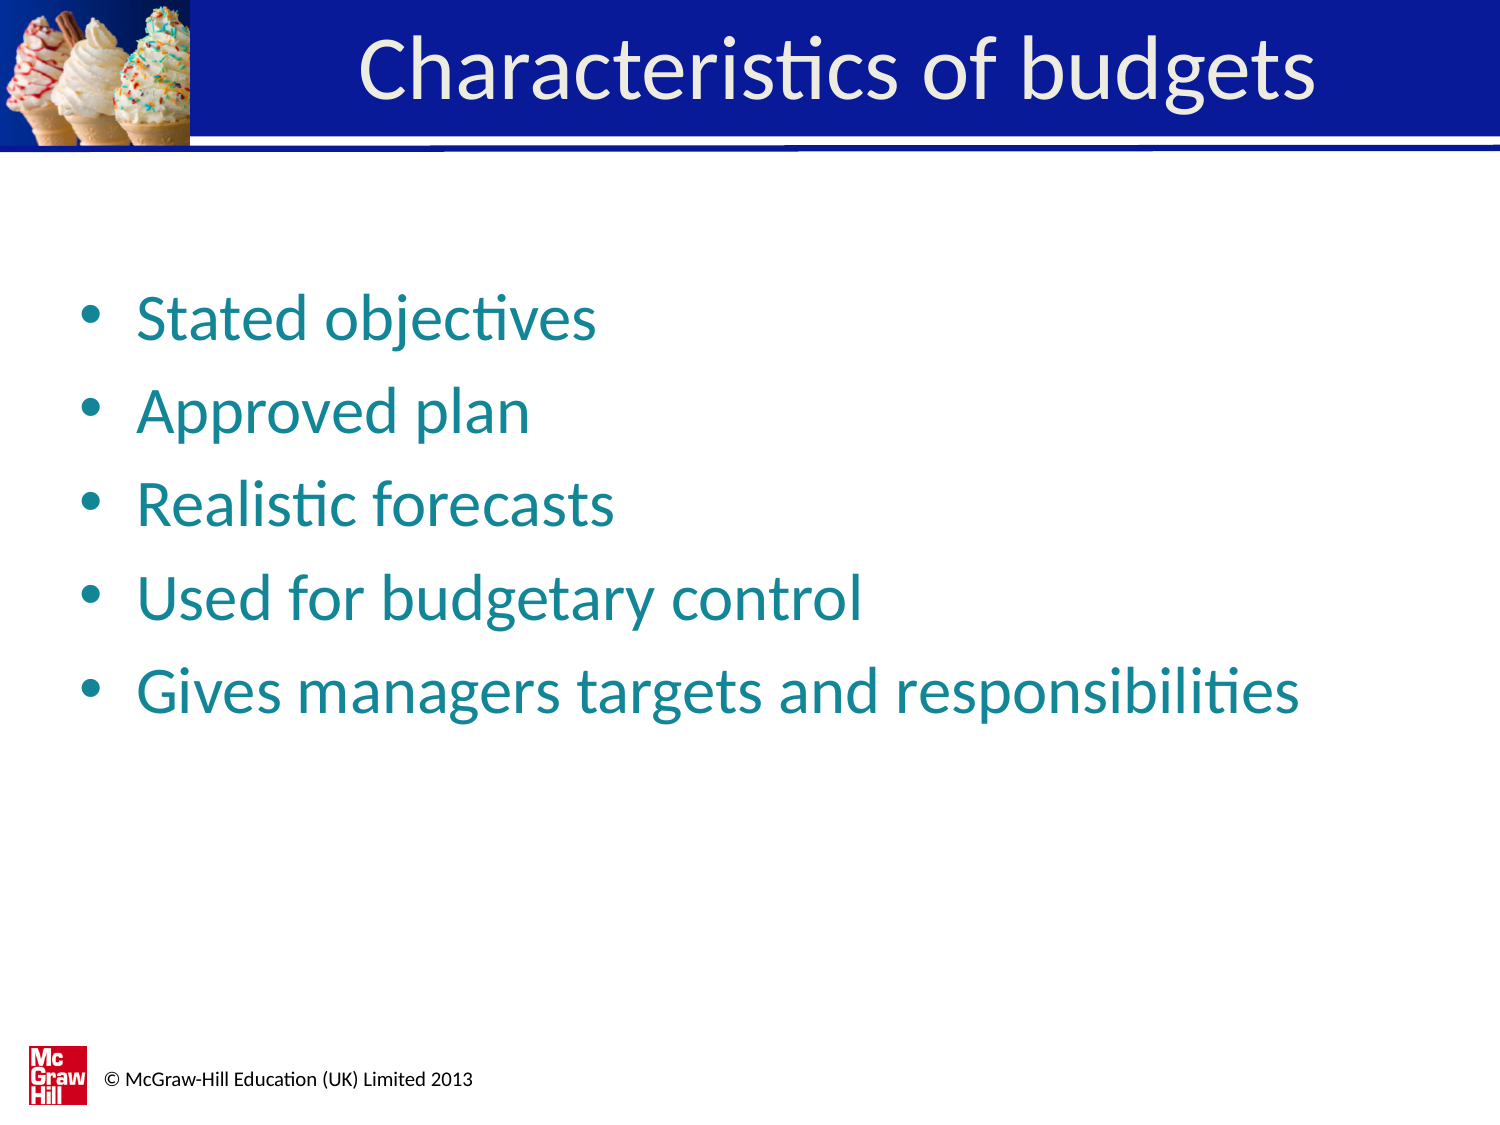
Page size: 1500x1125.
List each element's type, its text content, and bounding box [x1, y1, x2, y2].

list Stated objectives Approved plan Realistic forecasts Used for budgetary control Gives managers targets and responsibilities [64, 172, 1415, 1035]
picture [29, 1046, 87, 1105]
title Characteristics of budgets [218, 0, 1459, 126]
picture [0, 0, 190, 145]
